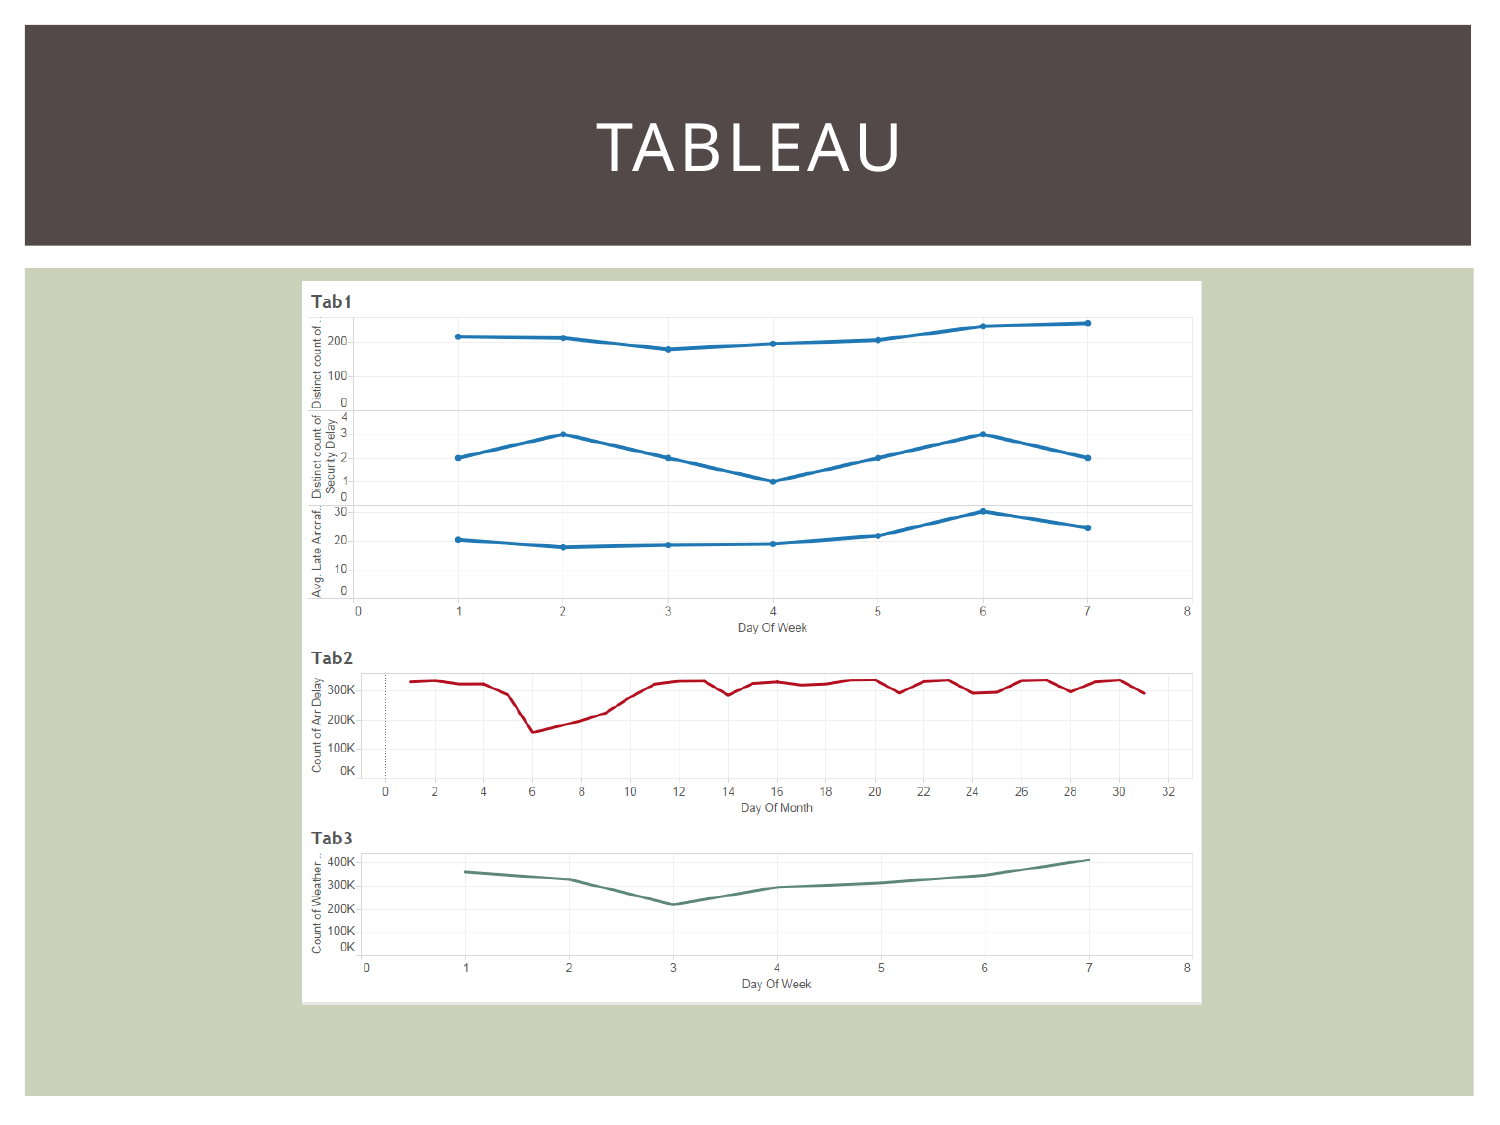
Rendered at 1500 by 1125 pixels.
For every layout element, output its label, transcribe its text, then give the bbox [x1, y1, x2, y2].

title TABLEAU [62, 58, 1438, 232]
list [302, 281, 1202, 1006]
